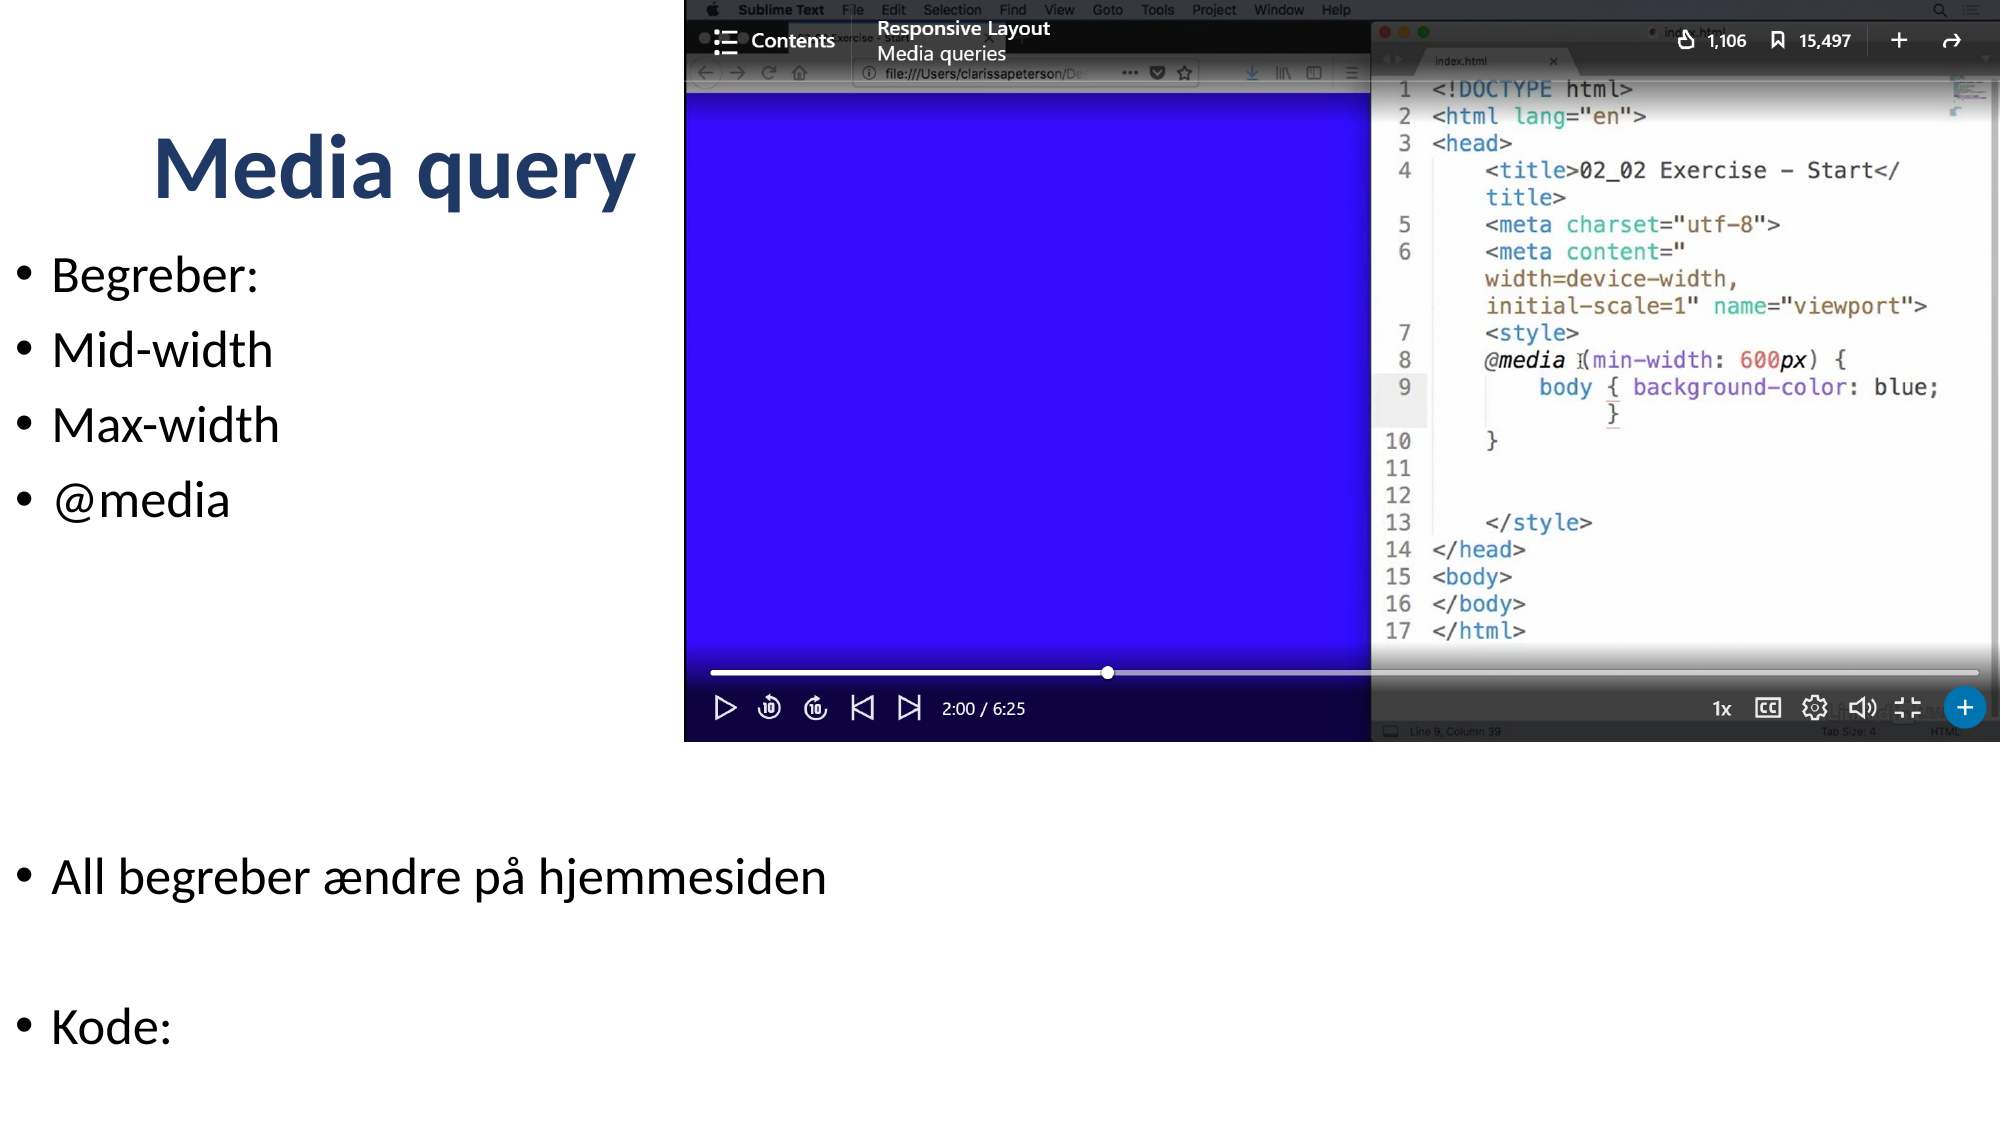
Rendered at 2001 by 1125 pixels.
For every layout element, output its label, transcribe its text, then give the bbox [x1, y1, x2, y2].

list Begreber: Mid-width Max-width @media All begreber ændre på hjemmesiden Kode: [0, 239, 1725, 1066]
picture [684, 0, 2000, 743]
title Media query [137, 59, 684, 239]
